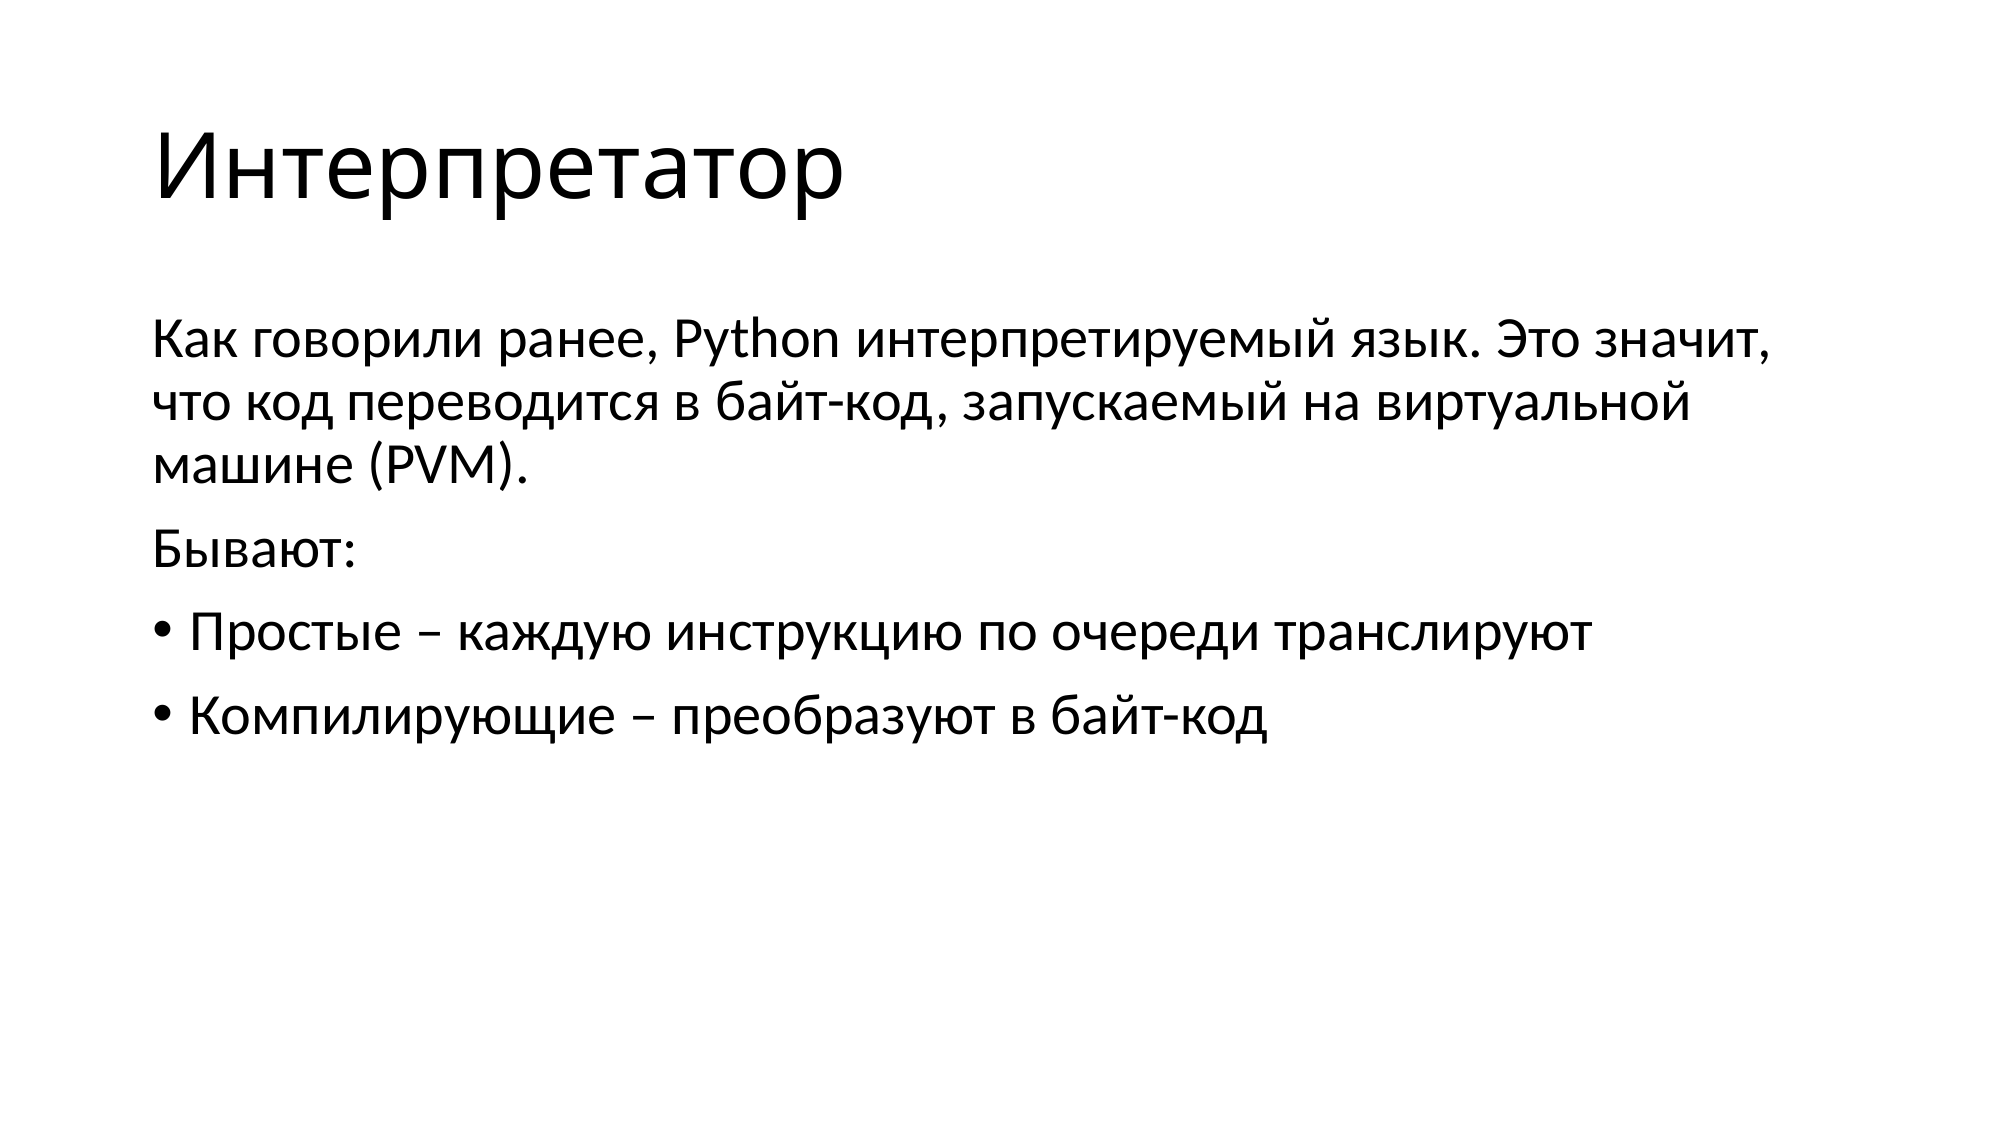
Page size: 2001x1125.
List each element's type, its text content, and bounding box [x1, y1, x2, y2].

title Интерпретатор [137, 59, 1863, 278]
list Как говорили ранее, Python интерпретируемый язык. Это значит, что код переводится в байт-код, запускаемый на виртуальной машине (PVM). Бывают: Простые – каждую инструкцию по очереди транслируют Компилирующие – преобразуют в байт-код [137, 299, 1863, 1014]
